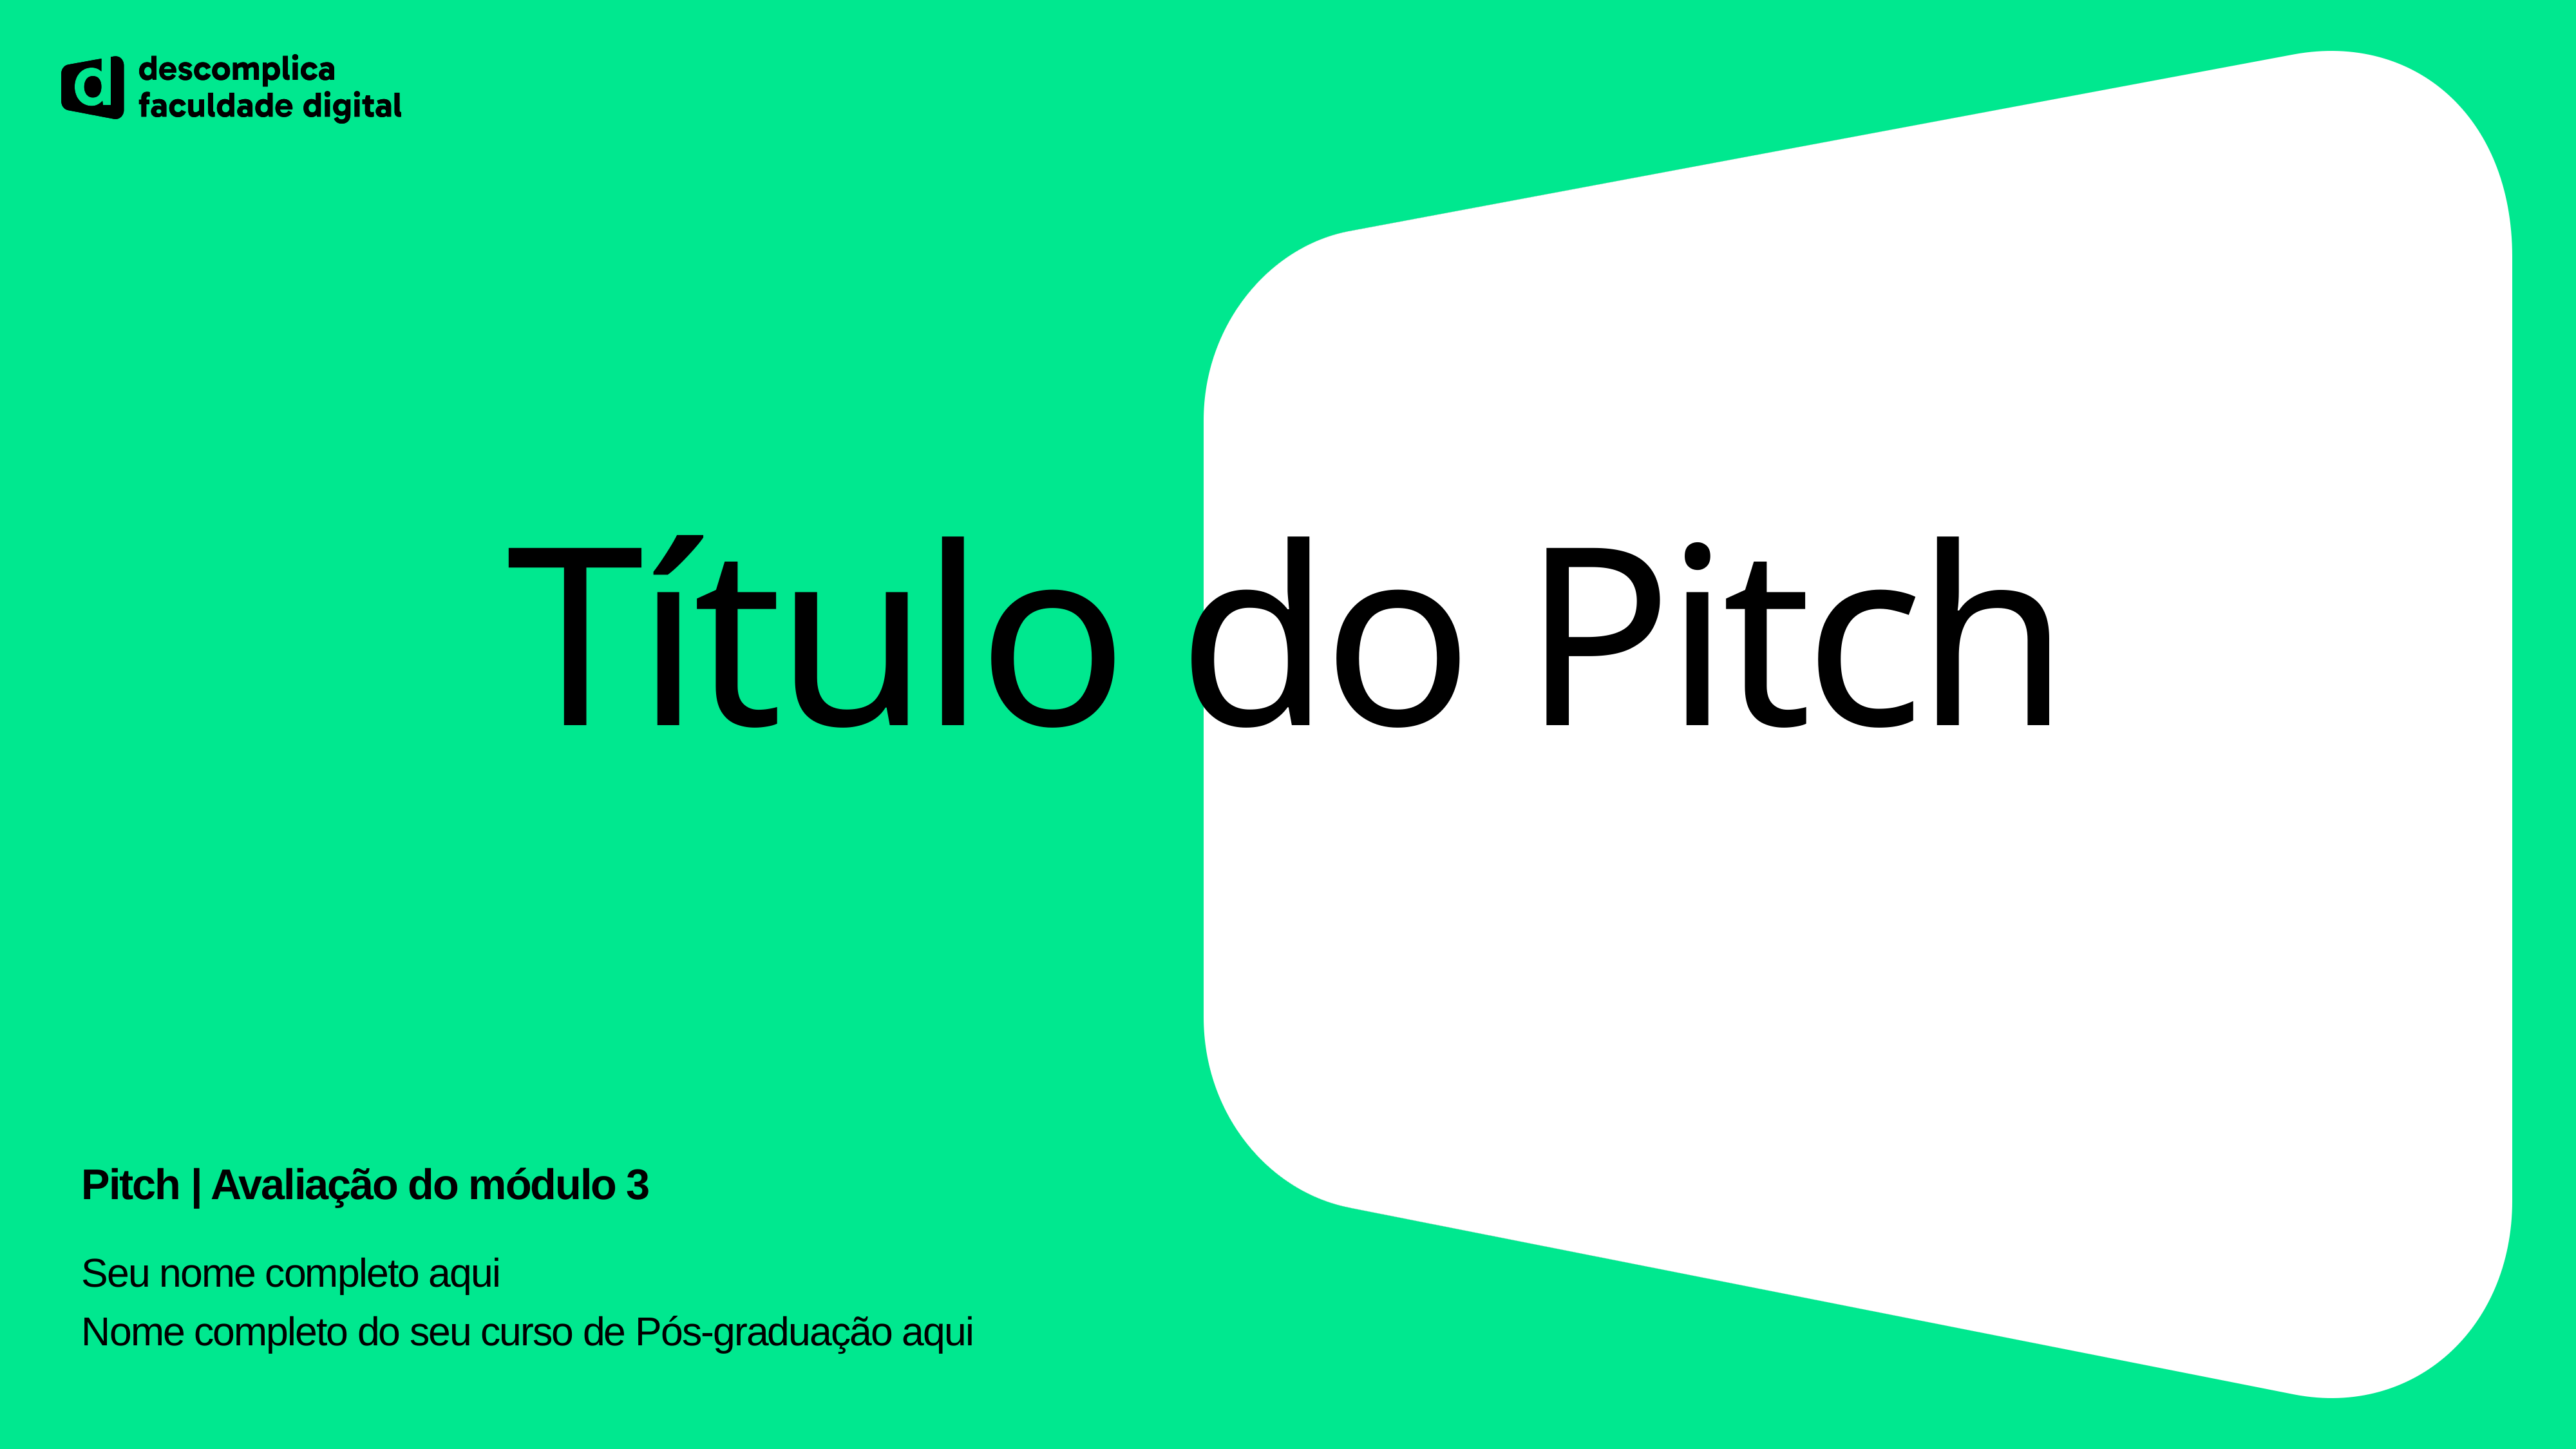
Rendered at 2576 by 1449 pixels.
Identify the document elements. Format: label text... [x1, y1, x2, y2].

text_box Título do Pitch [131, 536, 1204, 775]
text_box Seu nome completo aqui [81, 1237, 907, 1296]
text_box Nome completo do seu curso de Pós-graduação aqui [81, 1296, 1061, 1354]
picture [60, 54, 402, 124]
picture [1204, 51, 2512, 1398]
text_box Pitch | Avaliação do módulo 3 [81, 1146, 907, 1209]
